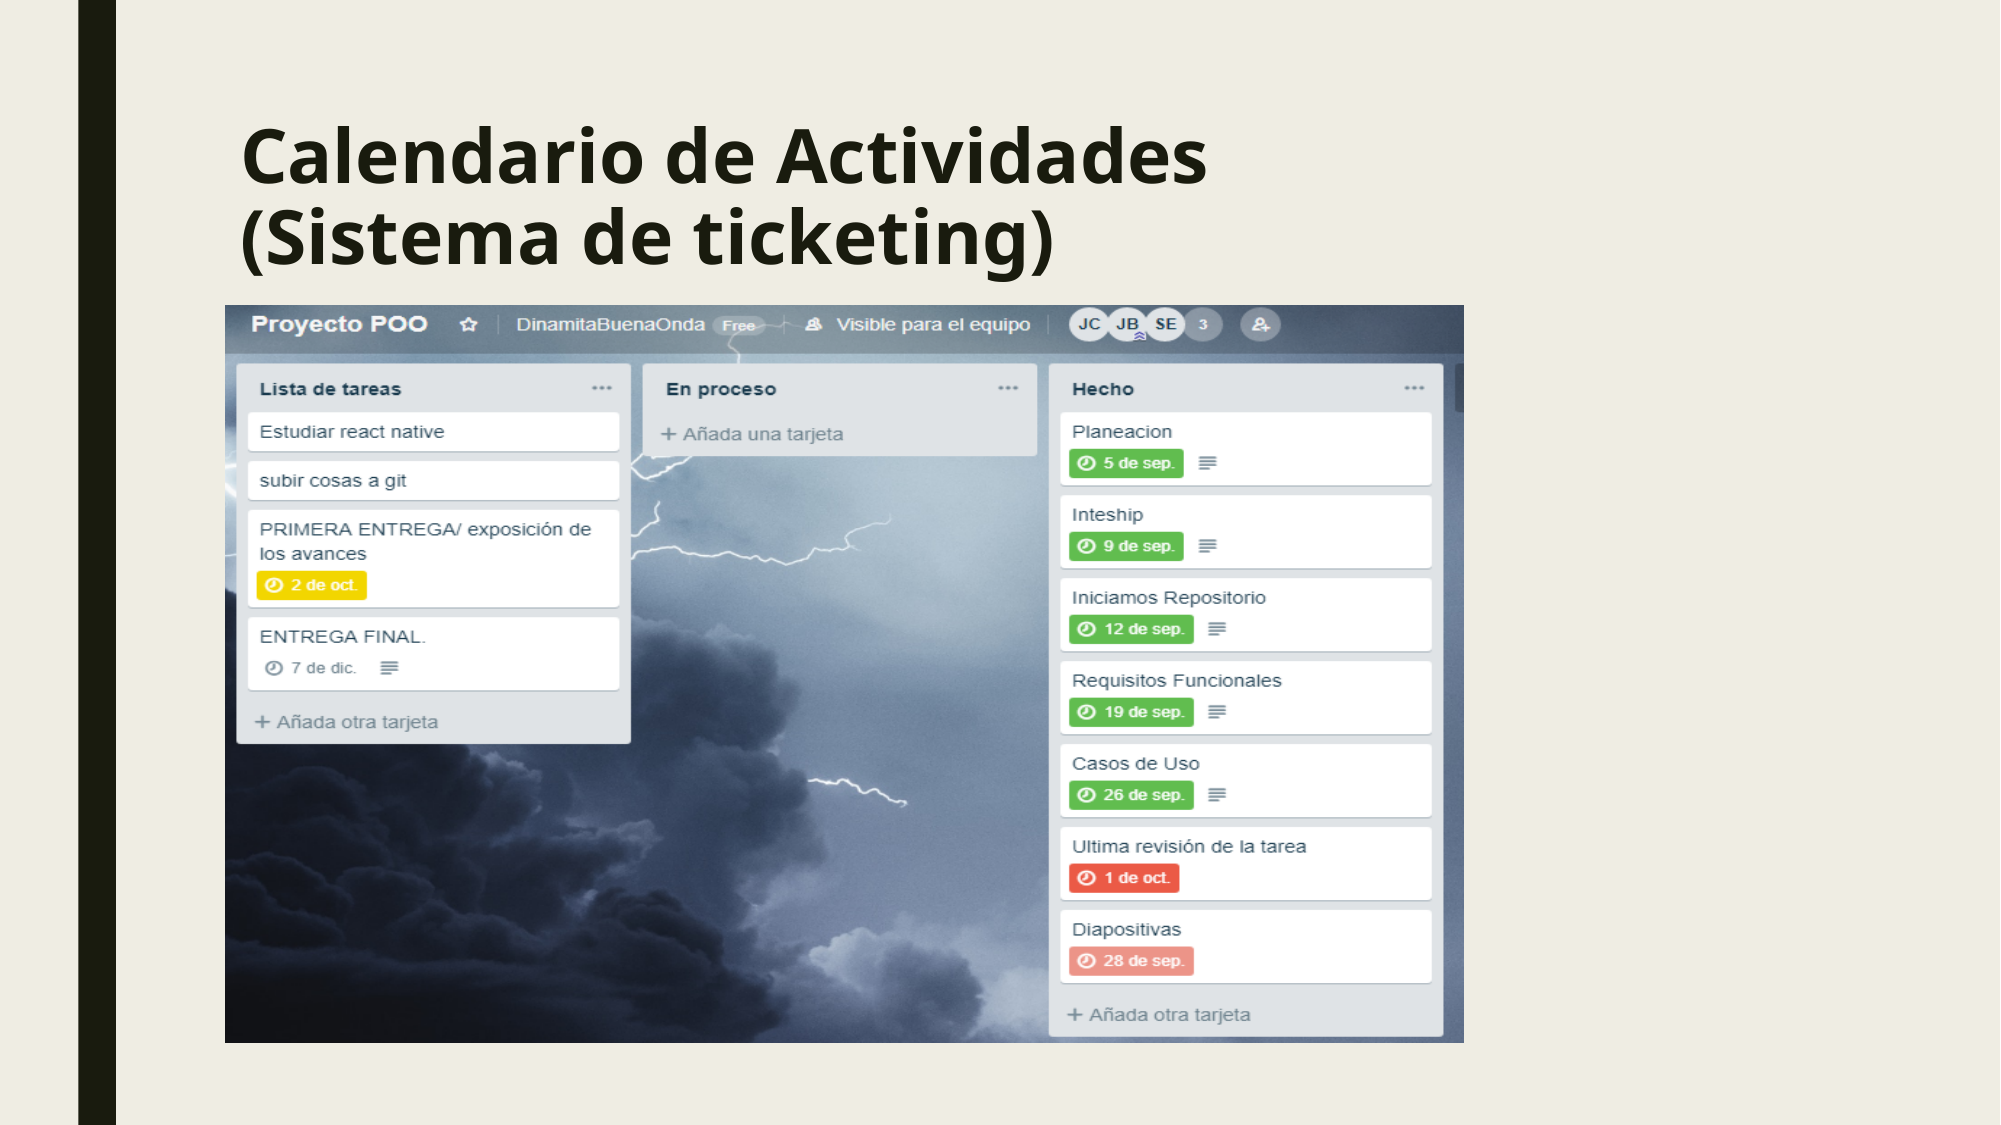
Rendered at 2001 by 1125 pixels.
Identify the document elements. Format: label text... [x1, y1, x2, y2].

title Calendario de Actividades (Sistema de ticketing) [225, 112, 1258, 305]
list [224, 305, 1464, 1044]
